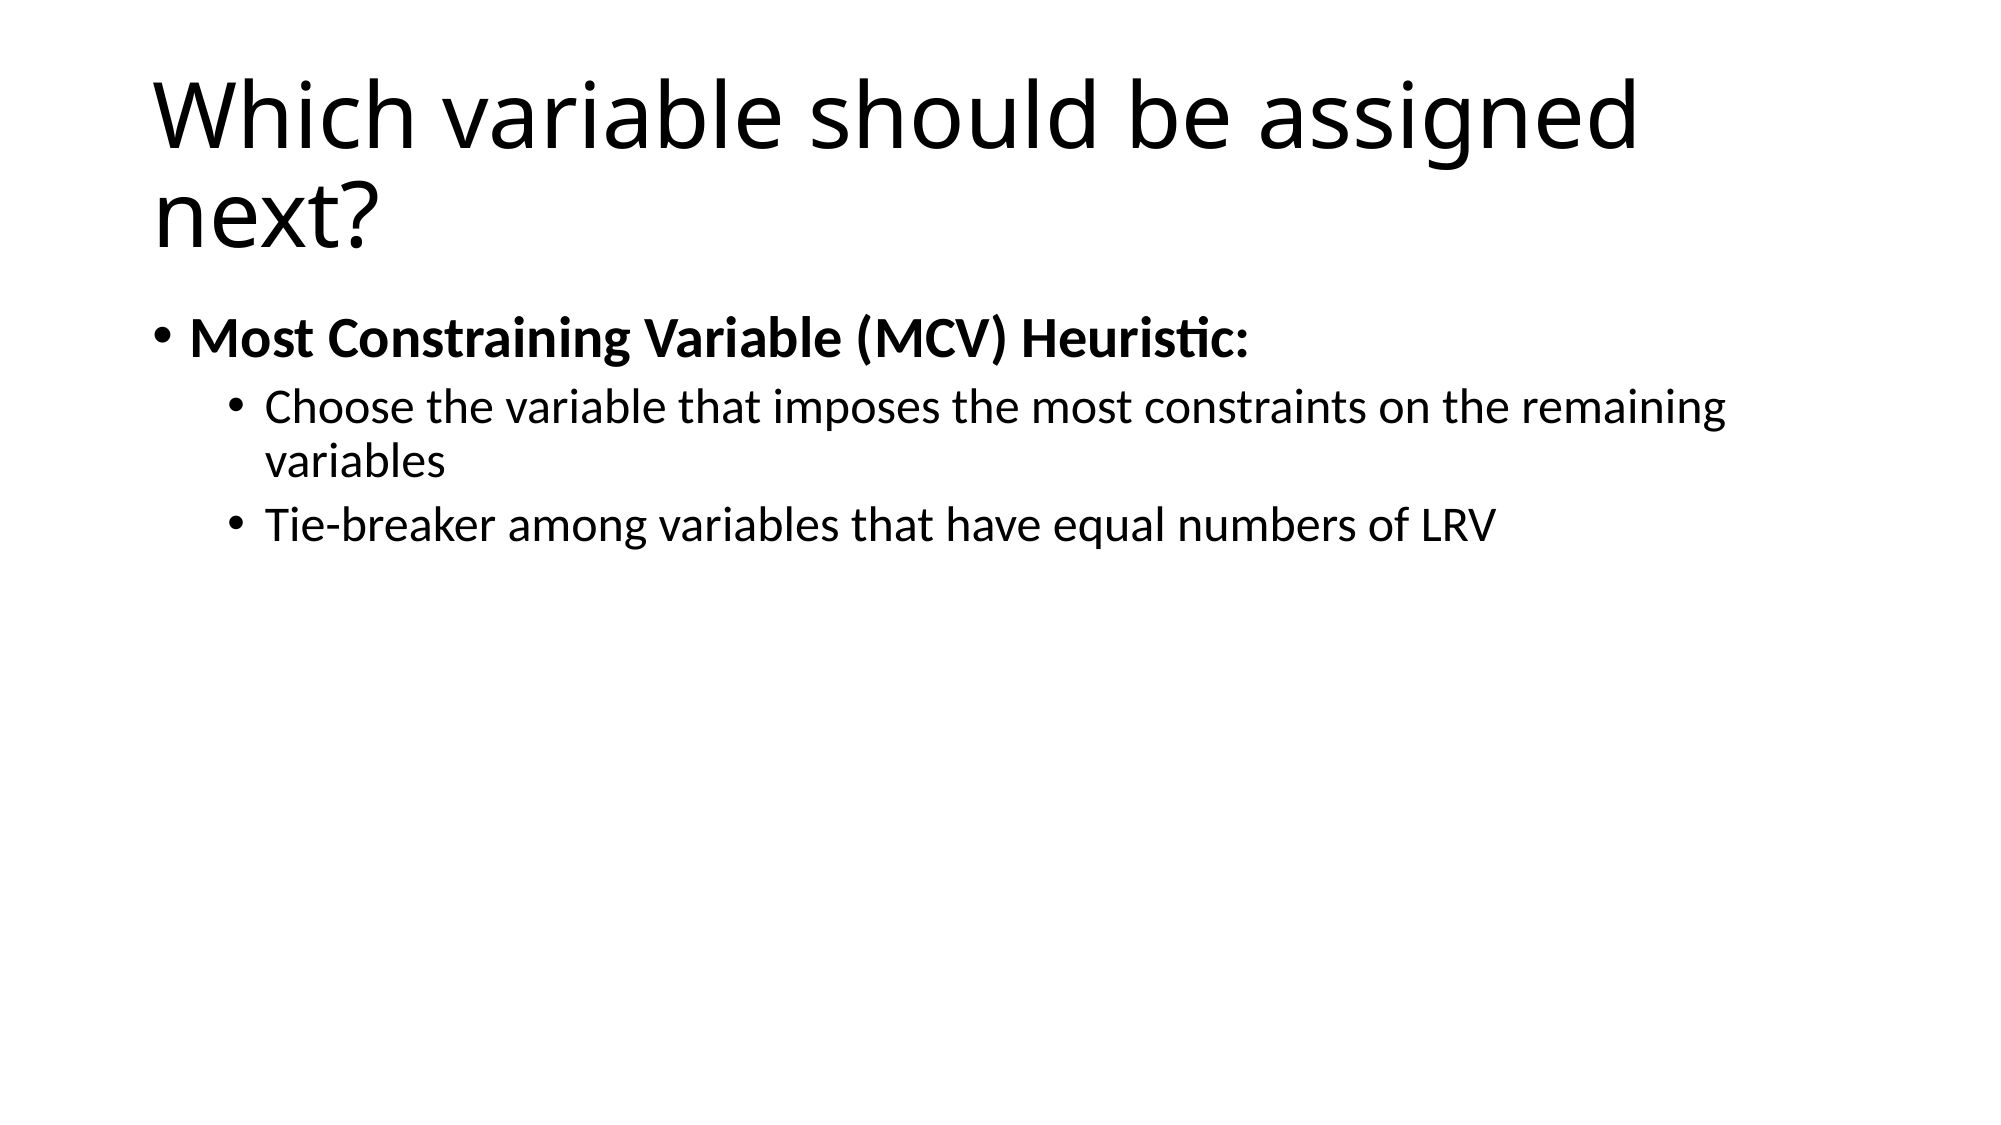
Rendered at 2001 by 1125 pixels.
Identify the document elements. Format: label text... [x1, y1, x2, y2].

list Most Constraining Variable (MCV) Heuristic: Choose the variable that imposes the most constraints on the remaining variables Tie-breaker among variables that have equal numbers of LRV [137, 299, 1863, 1014]
title Which variable should be assigned next? [137, 59, 1863, 278]
